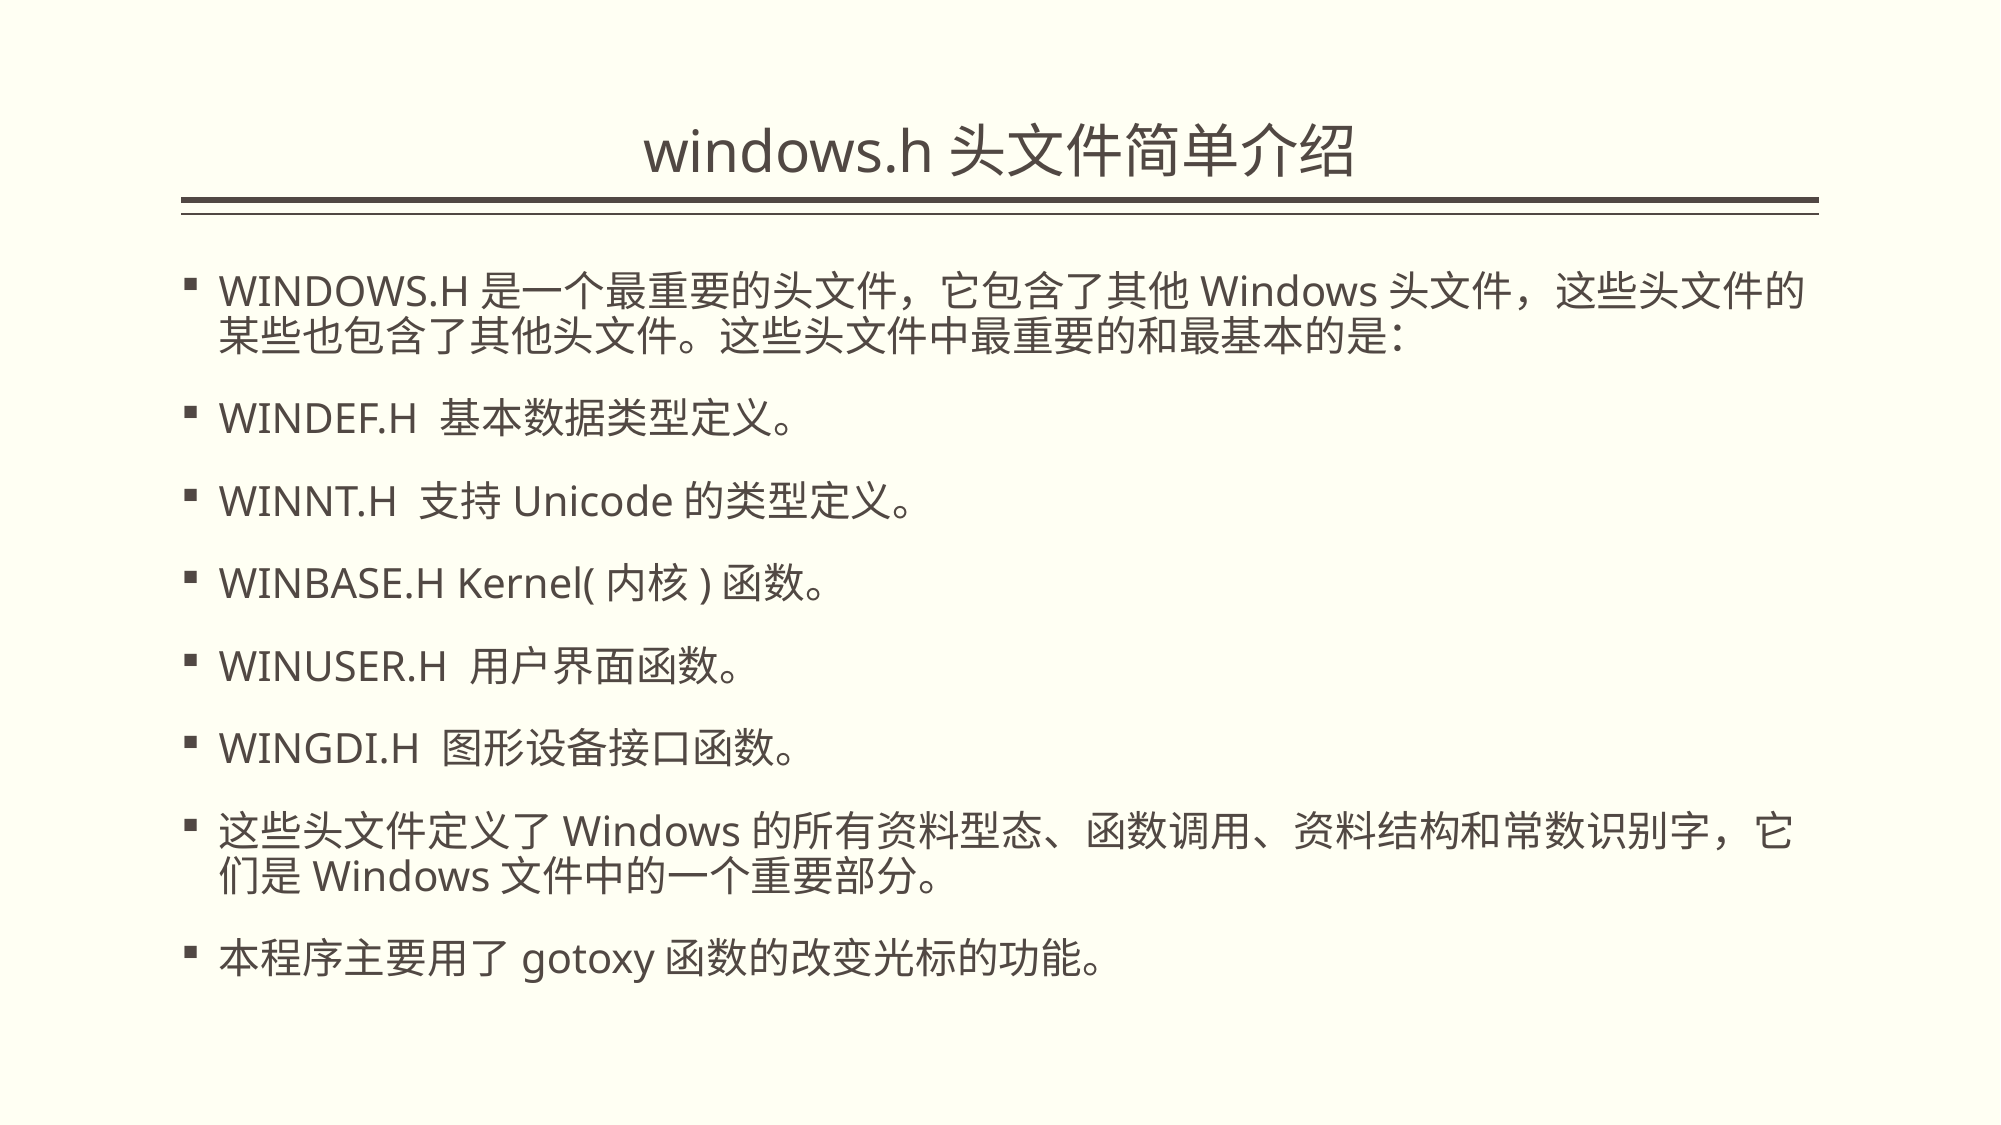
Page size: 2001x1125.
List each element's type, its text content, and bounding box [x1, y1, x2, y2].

list WINDOWS.H是一个最重要的头文件，它包含了其他Windows头文件，这些头文件的某些也包含了其他头文件。这些头文件中最重要的和最基本的是： WINDEF.H 基本数据类型定义。 WINNT.H 支持Unicode的类型定义。 WINBASE.H Kernel(内核)函数。 WINUSER.H 用户界面函数。 WINGDI.H 图形设备接口函数。 这些头文件定义了Windows的所有资料型态、函数调用、资料结构和常数识别字，它们是Windows文件中的一个重要部分。 本程序主要用了gotoxy函数的改变光标的功能。 [181, 262, 1819, 1013]
title windows.h头文件简单介绍 [181, 12, 1819, 193]
